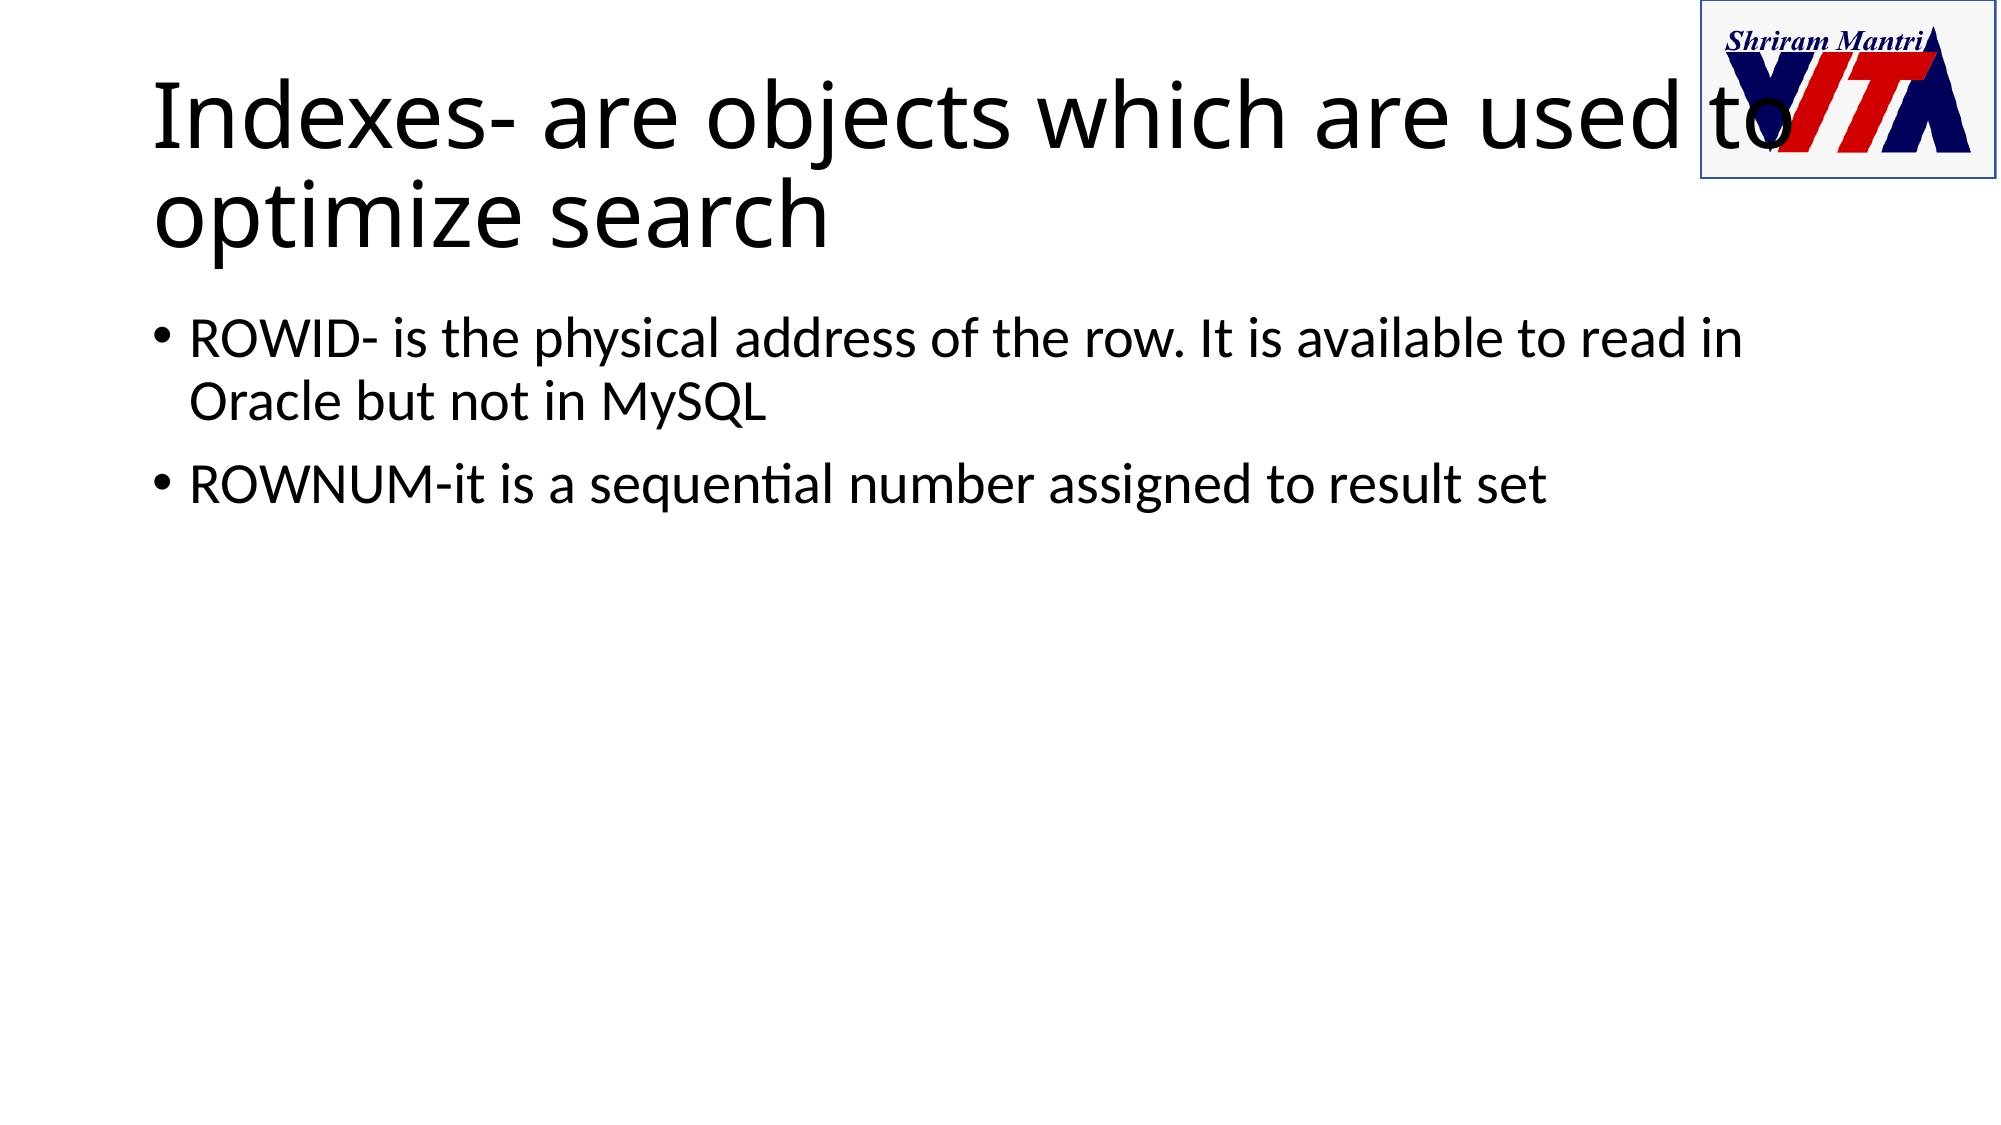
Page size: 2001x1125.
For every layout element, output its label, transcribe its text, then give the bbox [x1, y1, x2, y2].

picture [1702, 1, 1994, 177]
list ROWID- is the physical address of the row. It is available to read in Oracle but not in MySQL ROWNUM-it is a sequential number assigned to result set [137, 299, 1863, 1014]
title Indexes- are objects which are used to optimize search [137, 59, 1863, 278]
